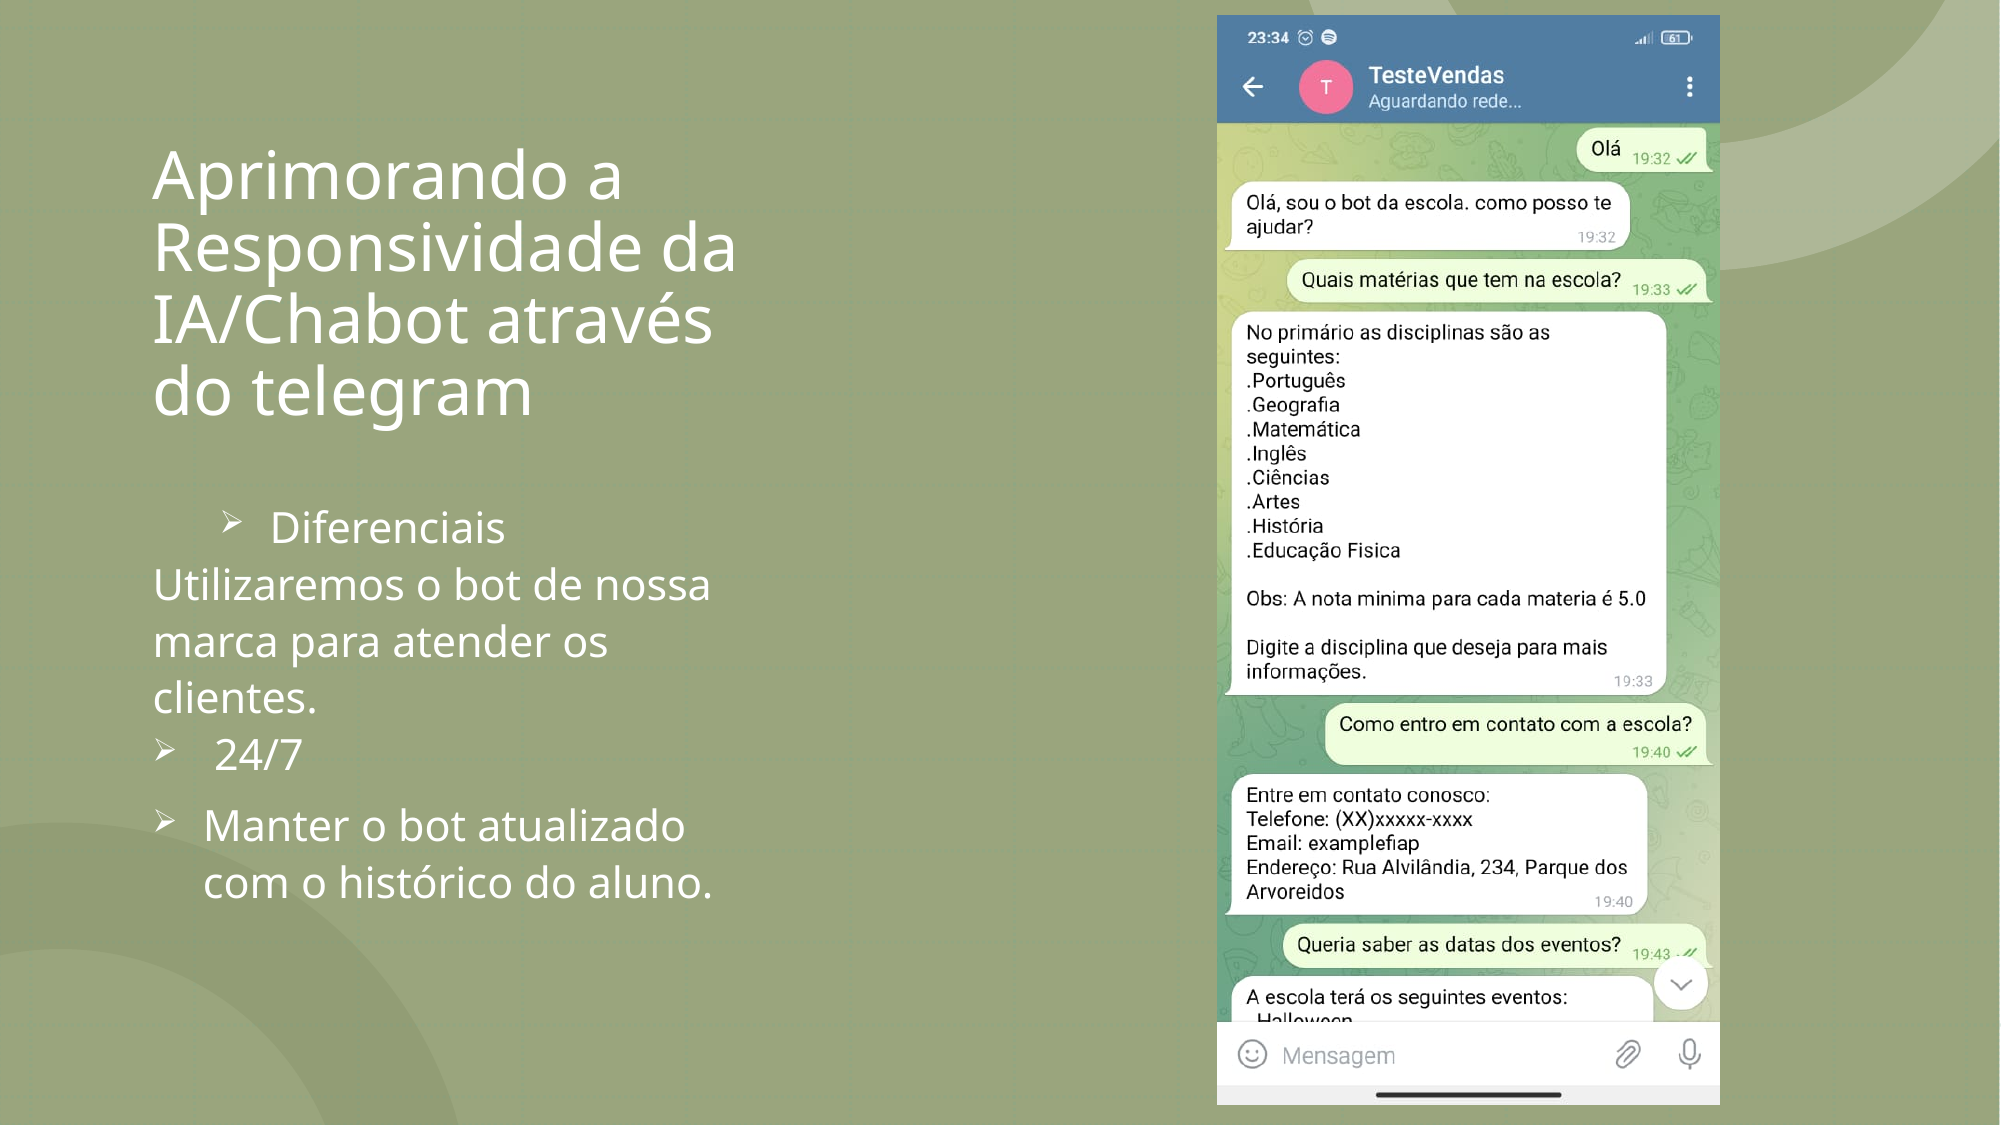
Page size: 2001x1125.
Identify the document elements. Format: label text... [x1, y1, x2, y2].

title Aprimorando a Responsividade da IA/Chabot através do telegram [137, 112, 783, 438]
list Diferenciais Utilizaremos o bot de nossa marca para atender os clientes. 24/7 Manter o bot atualizado com o histórico do aluno. [137, 487, 783, 962]
picture [1217, 15, 1720, 1105]
